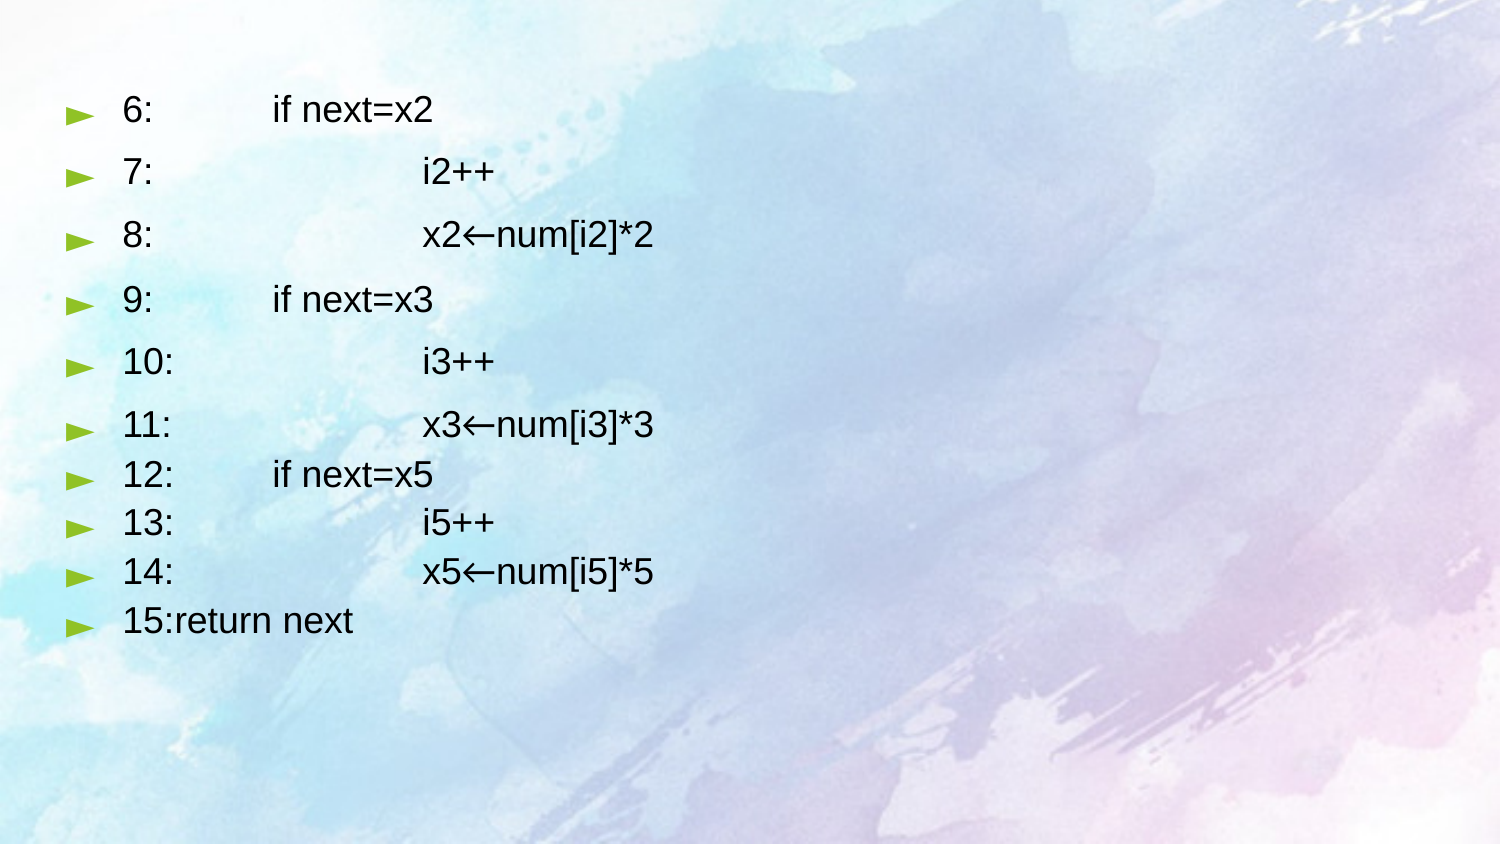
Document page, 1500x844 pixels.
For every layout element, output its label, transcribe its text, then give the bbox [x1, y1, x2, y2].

picture [0, 0, 1500, 844]
list 6: if next=x2 7: i2++ 8: x2←num[i2]*2 9: if next=x3 10: i3++ 11: x3←num[i3]*3 12: if next=x5 13: i5++ 14: x5←num[i5]*5 15:return next [51, 72, 1449, 750]
